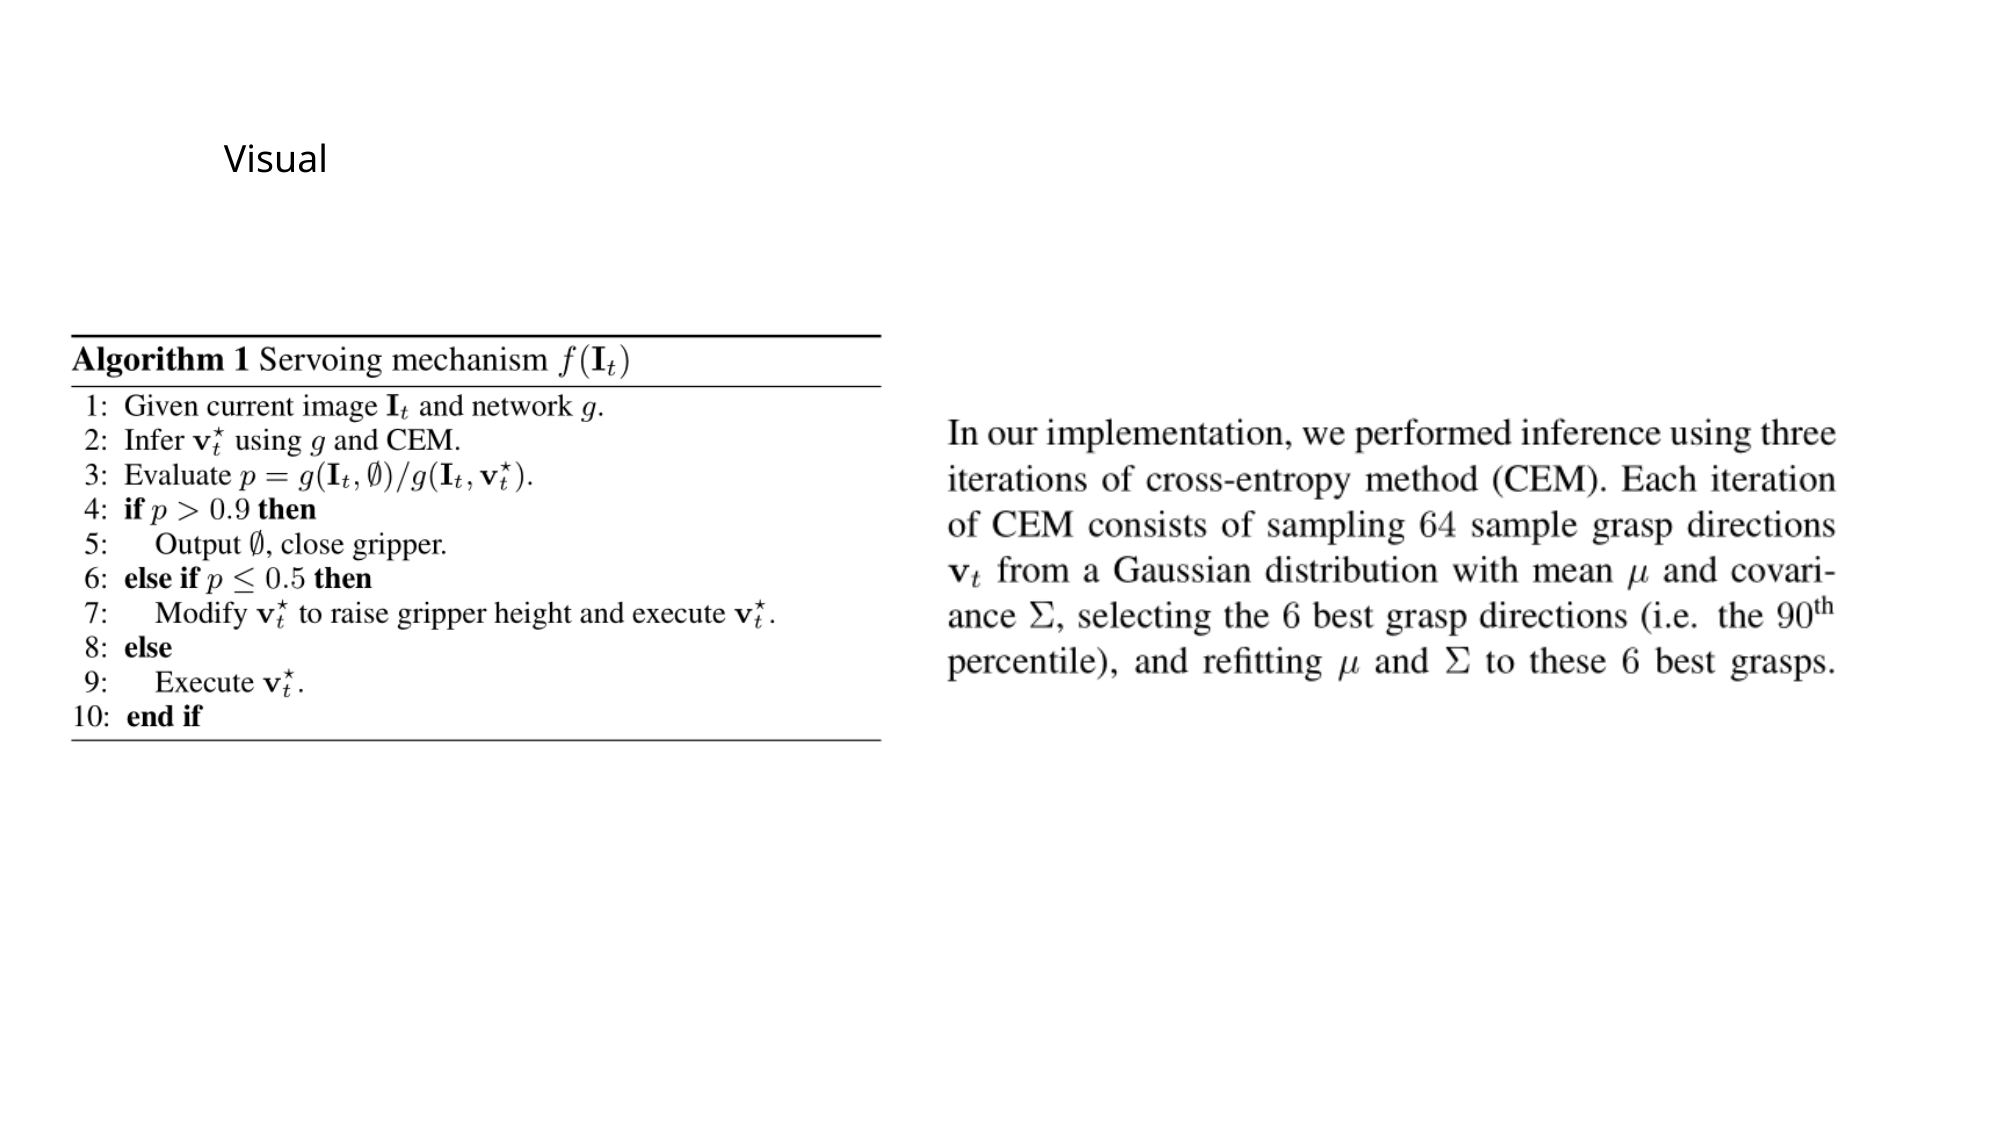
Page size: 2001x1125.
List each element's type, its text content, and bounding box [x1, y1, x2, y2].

text_box Visual [209, 127, 1650, 188]
picture [42, 307, 920, 782]
picture [929, 401, 1864, 688]
